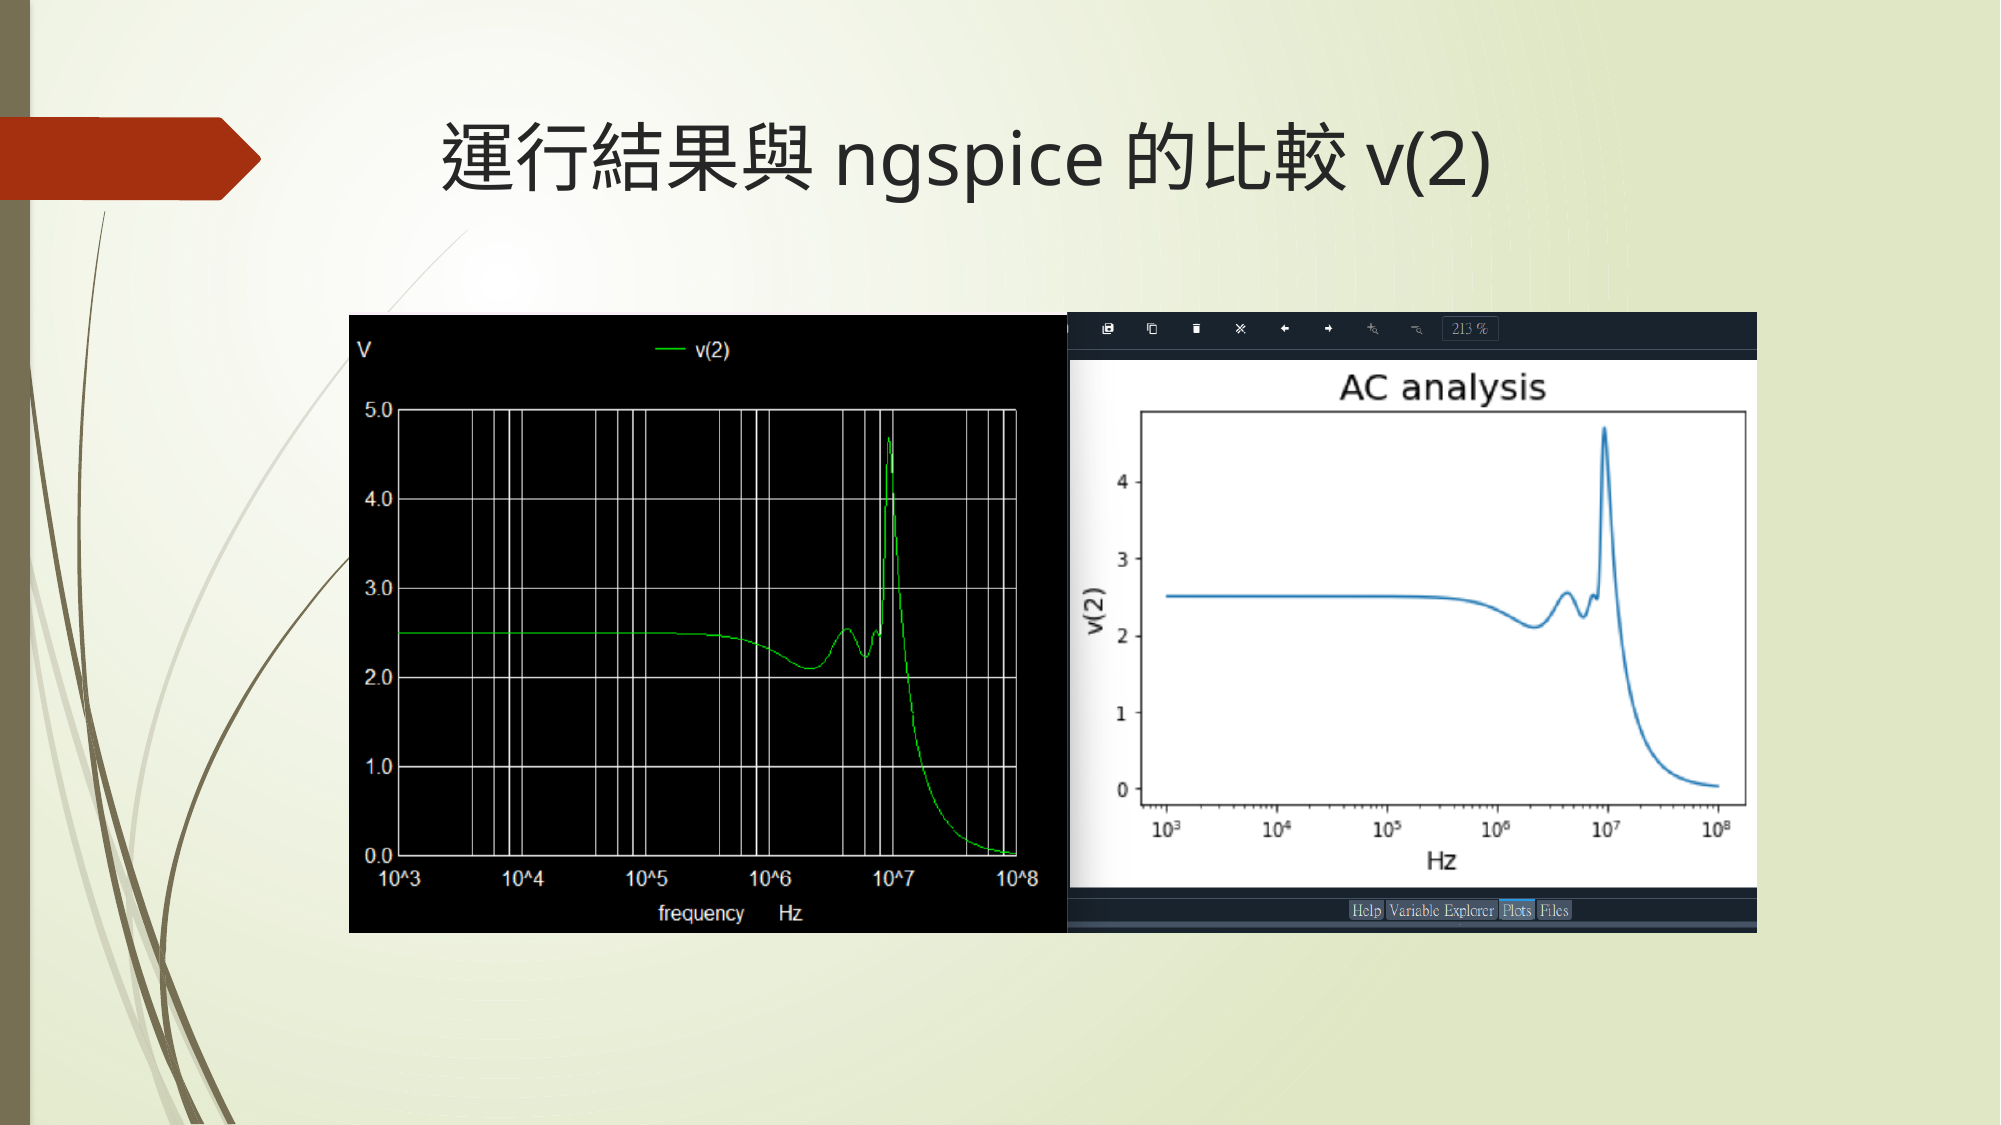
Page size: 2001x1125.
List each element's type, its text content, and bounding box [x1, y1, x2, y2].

title 運行結果與ngspice的比較v(2) [425, 102, 1888, 313]
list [349, 312, 1757, 933]
